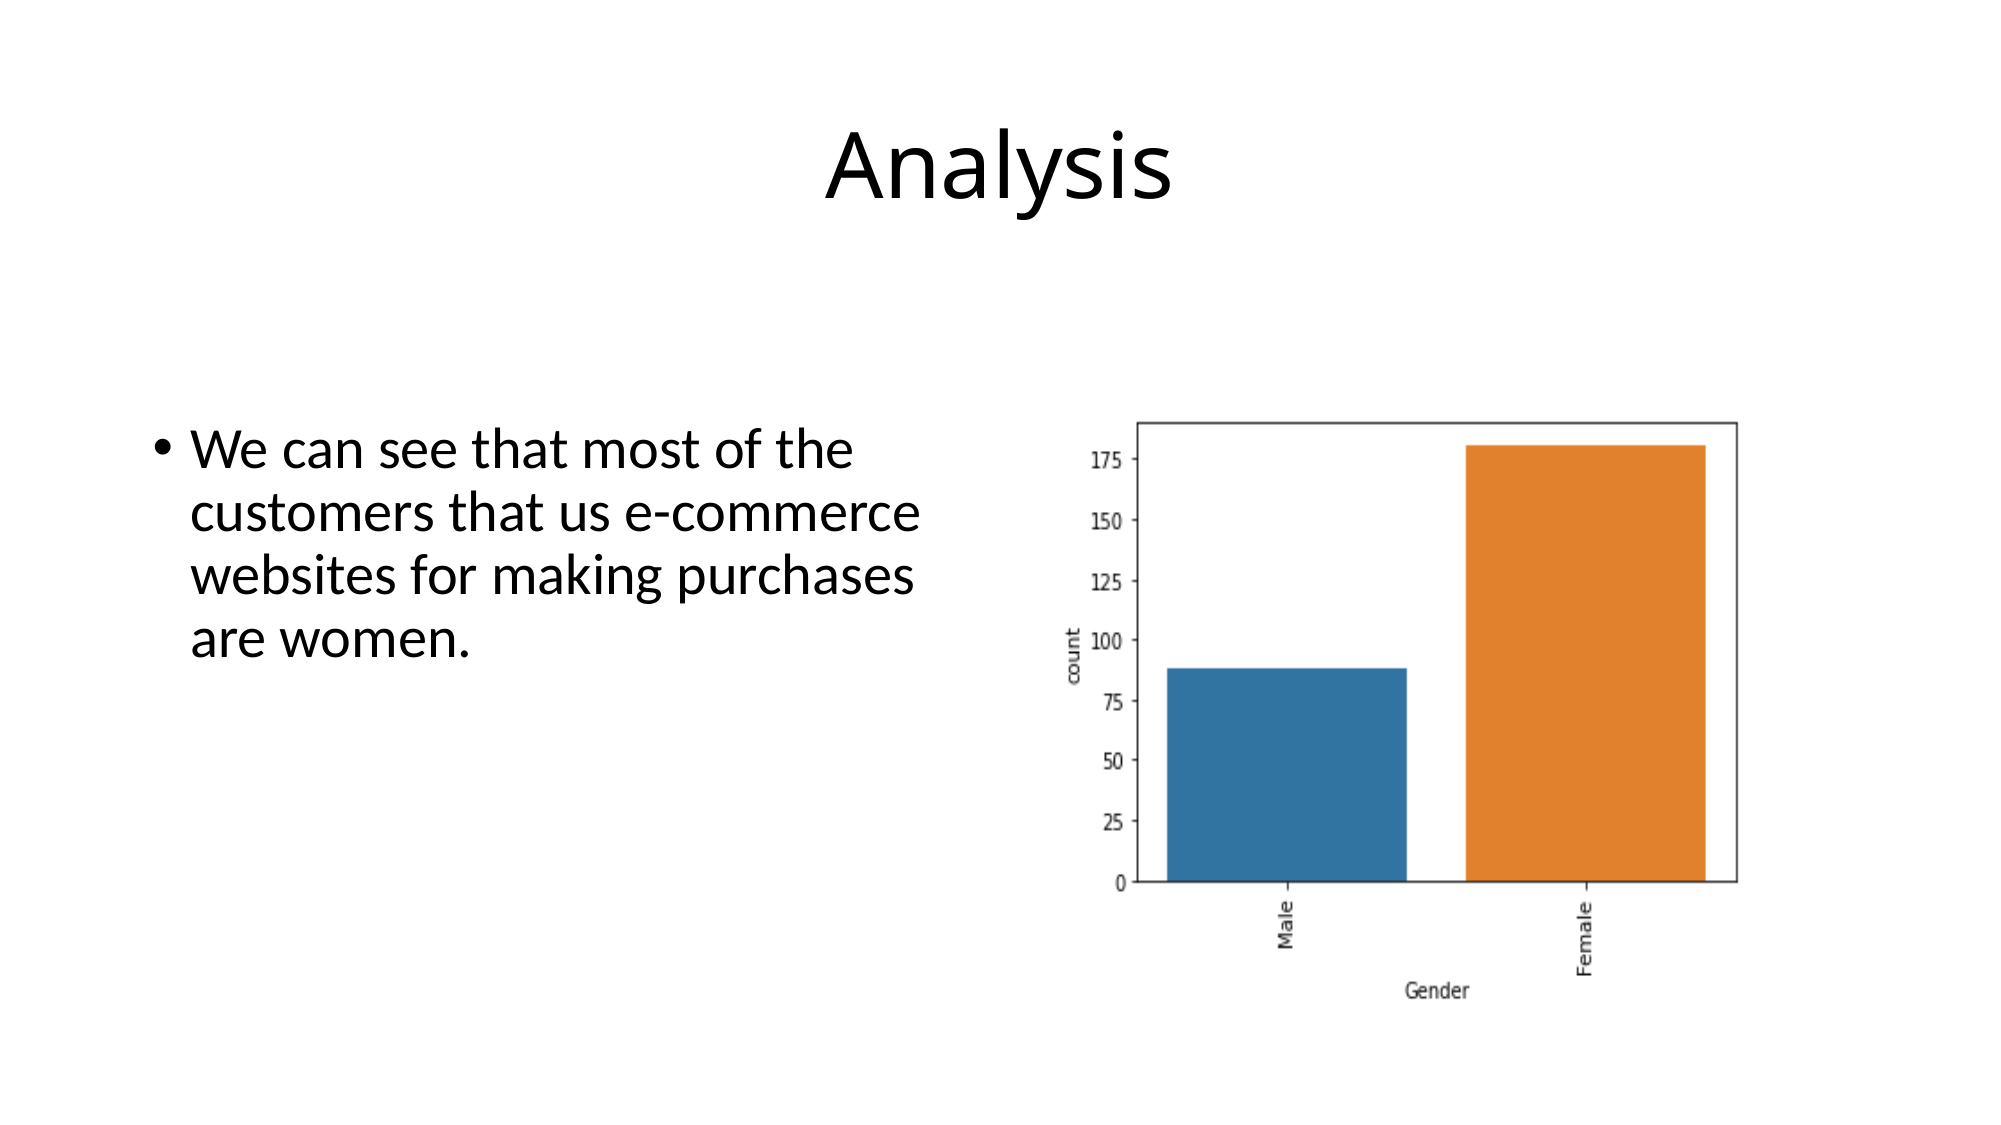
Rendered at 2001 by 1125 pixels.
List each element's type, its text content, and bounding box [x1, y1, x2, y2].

list We can see that most of the customers that us e-commerce websites for making purchases are women. [137, 410, 984, 1016]
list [1052, 410, 1749, 1016]
title Analysis [137, 59, 1863, 278]
